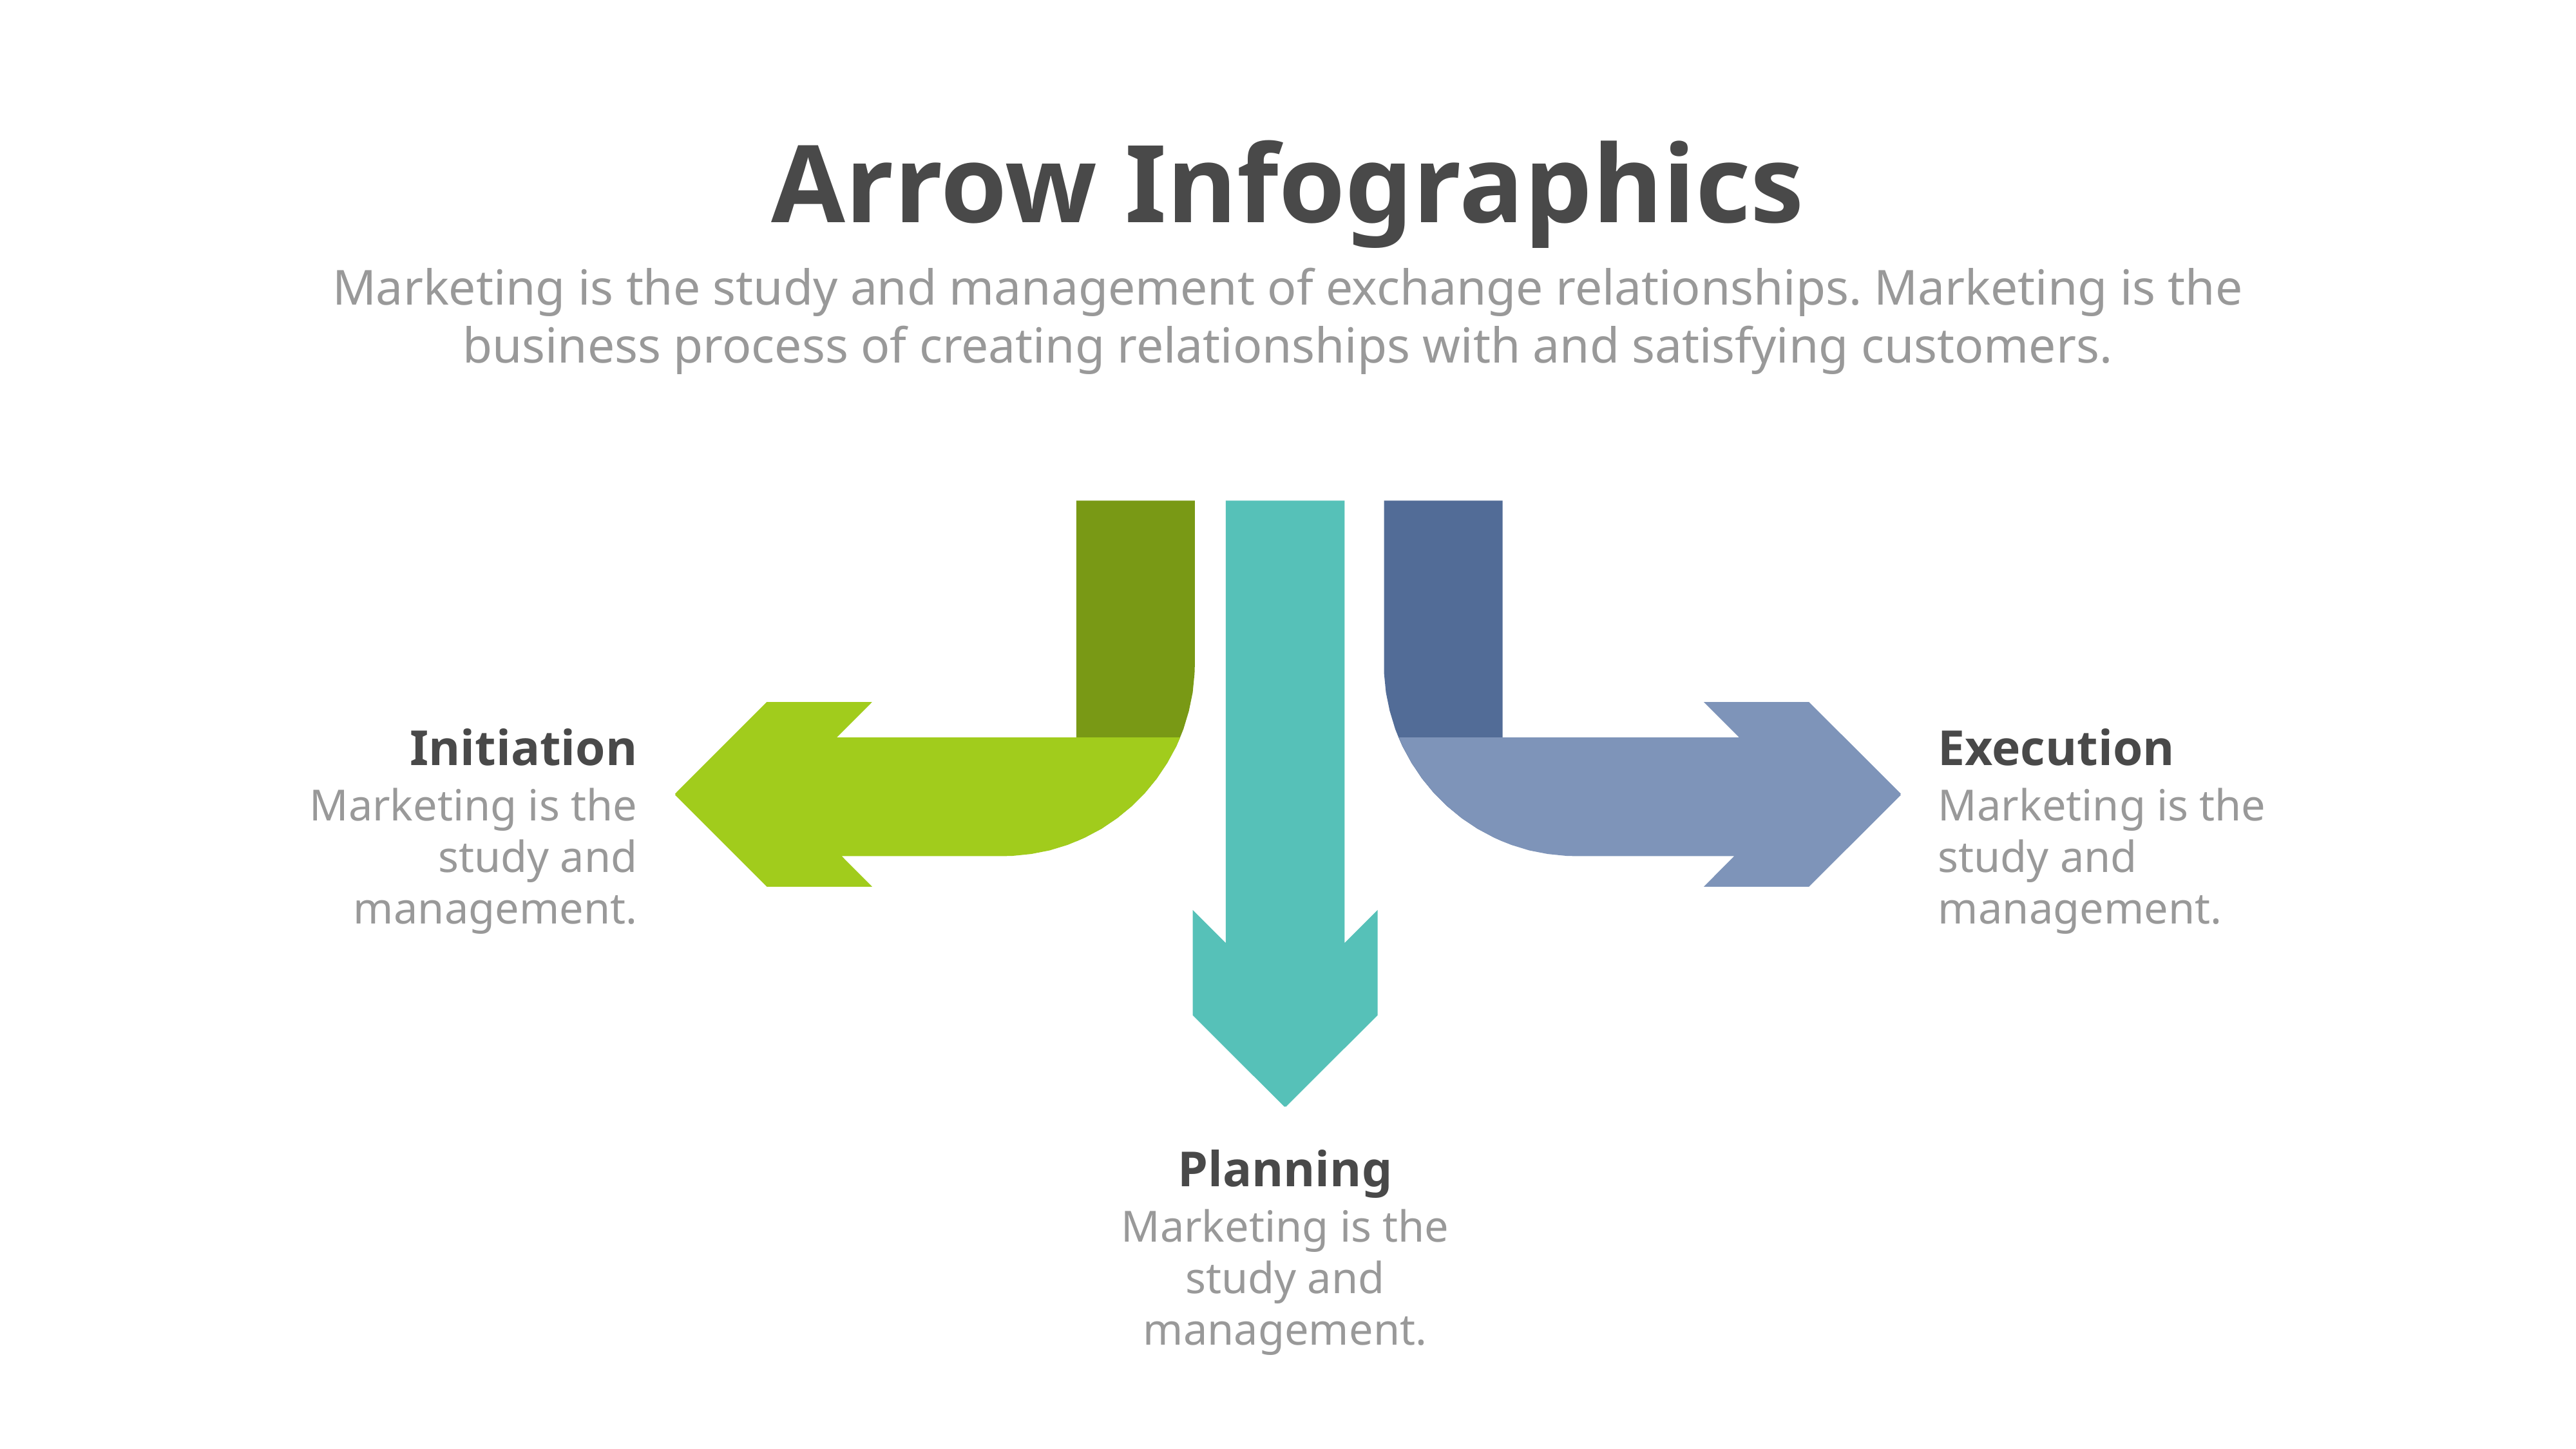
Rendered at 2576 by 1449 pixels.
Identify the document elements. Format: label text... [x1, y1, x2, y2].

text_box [1929, 712, 2381, 887]
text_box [195, 712, 647, 887]
text_box [1076, 500, 1195, 737]
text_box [1058, 1133, 1512, 1309]
text_box [1398, 702, 1901, 887]
text_box Marketing is the study and management of exchange relationships. Marketing is the business process of creating relationships with and satisfying customers. [281, 251, 2295, 377]
text_box [674, 702, 1181, 887]
text_box [1384, 500, 1503, 737]
text_box Arrow Infographics [761, 110, 1815, 249]
text_box [1192, 500, 1378, 1107]
